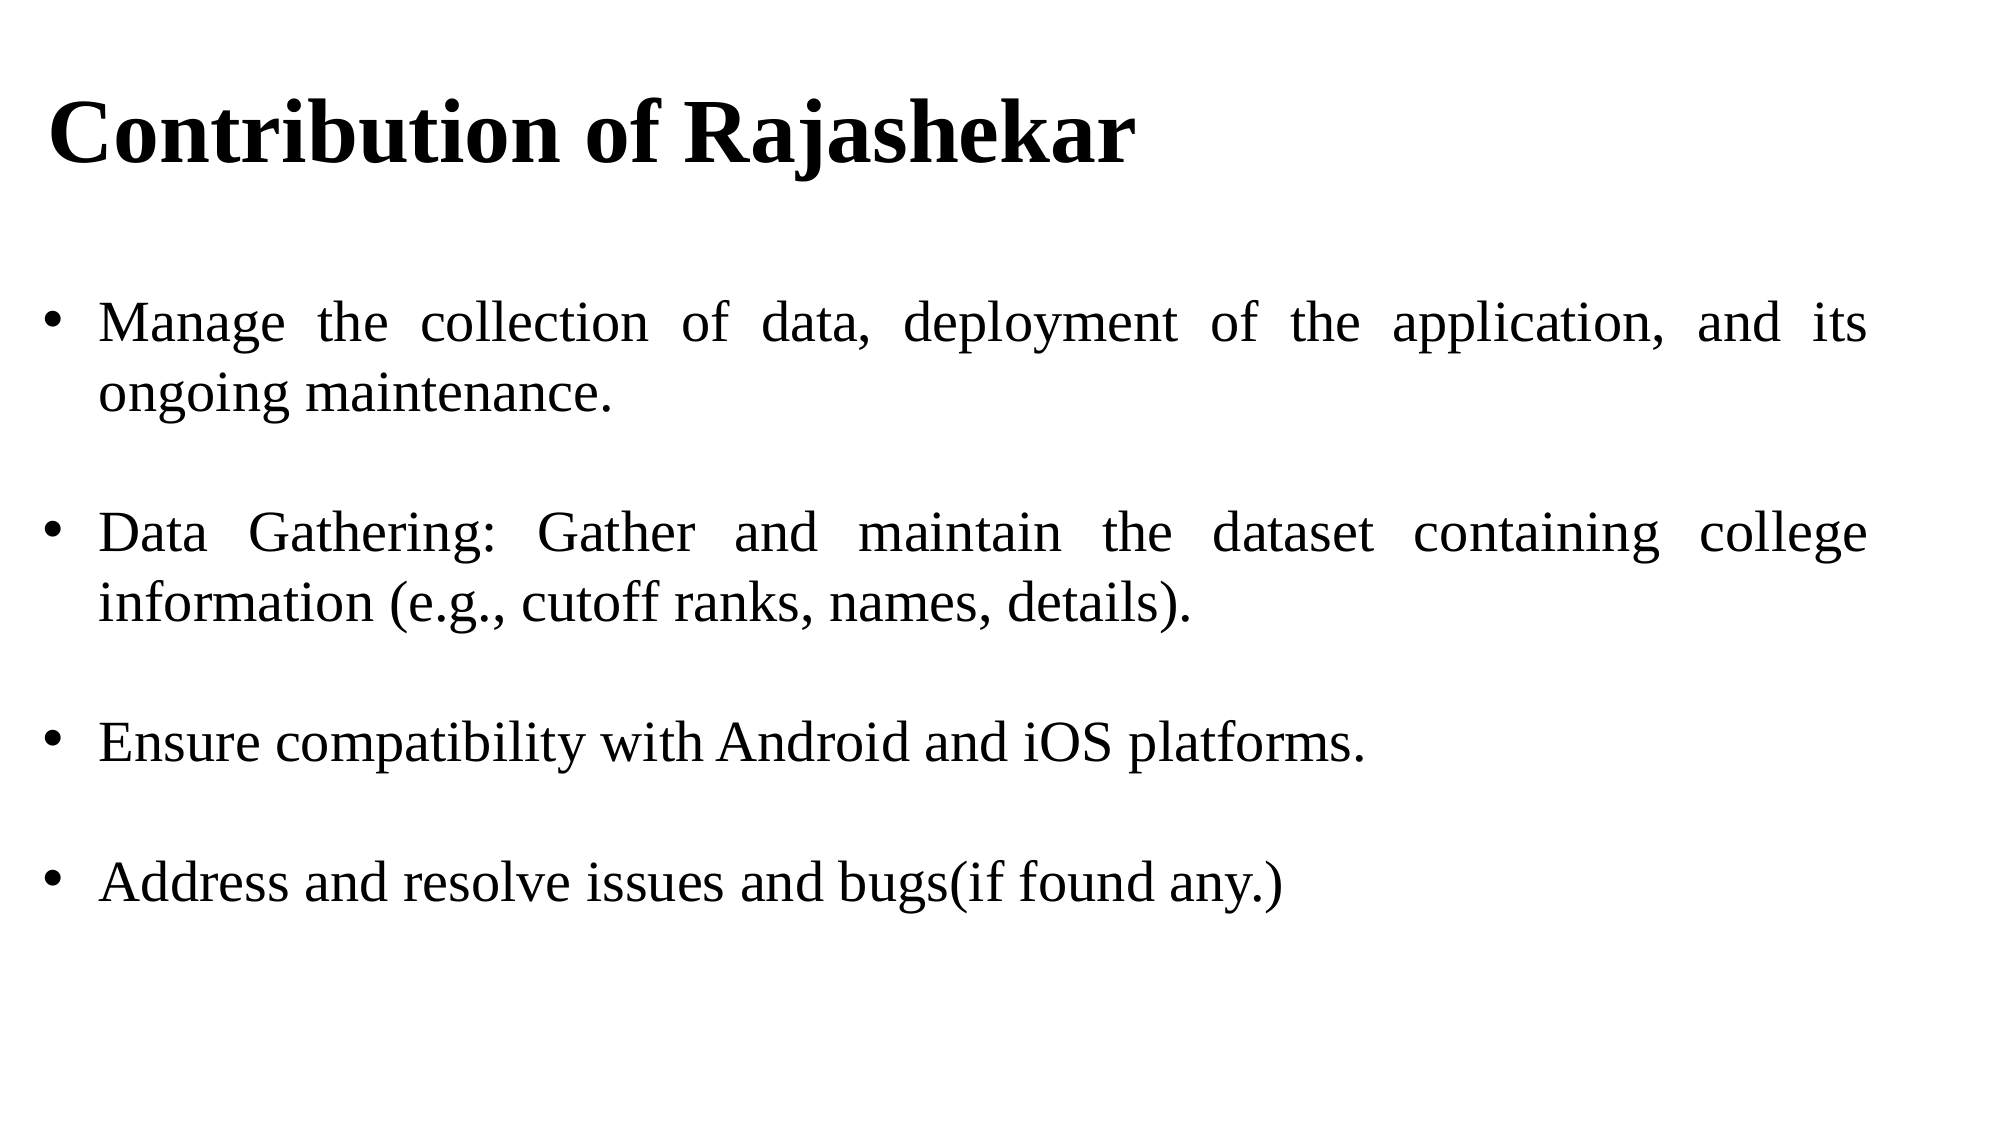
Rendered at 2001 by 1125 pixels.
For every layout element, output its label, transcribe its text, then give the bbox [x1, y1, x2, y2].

text_box Manage the collection of data, deployment of the application, and its ongoing maintenance. Data Gathering: Gather and maintain the dataset containing college information (e.g., cutoff ranks, names, details). Ensure compatibility with Android and iOS platforms. Address and resolve issues and bugs(if found any.) [27, 205, 1884, 991]
text_box Contribution of Rajashekar [32, 63, 1154, 189]
